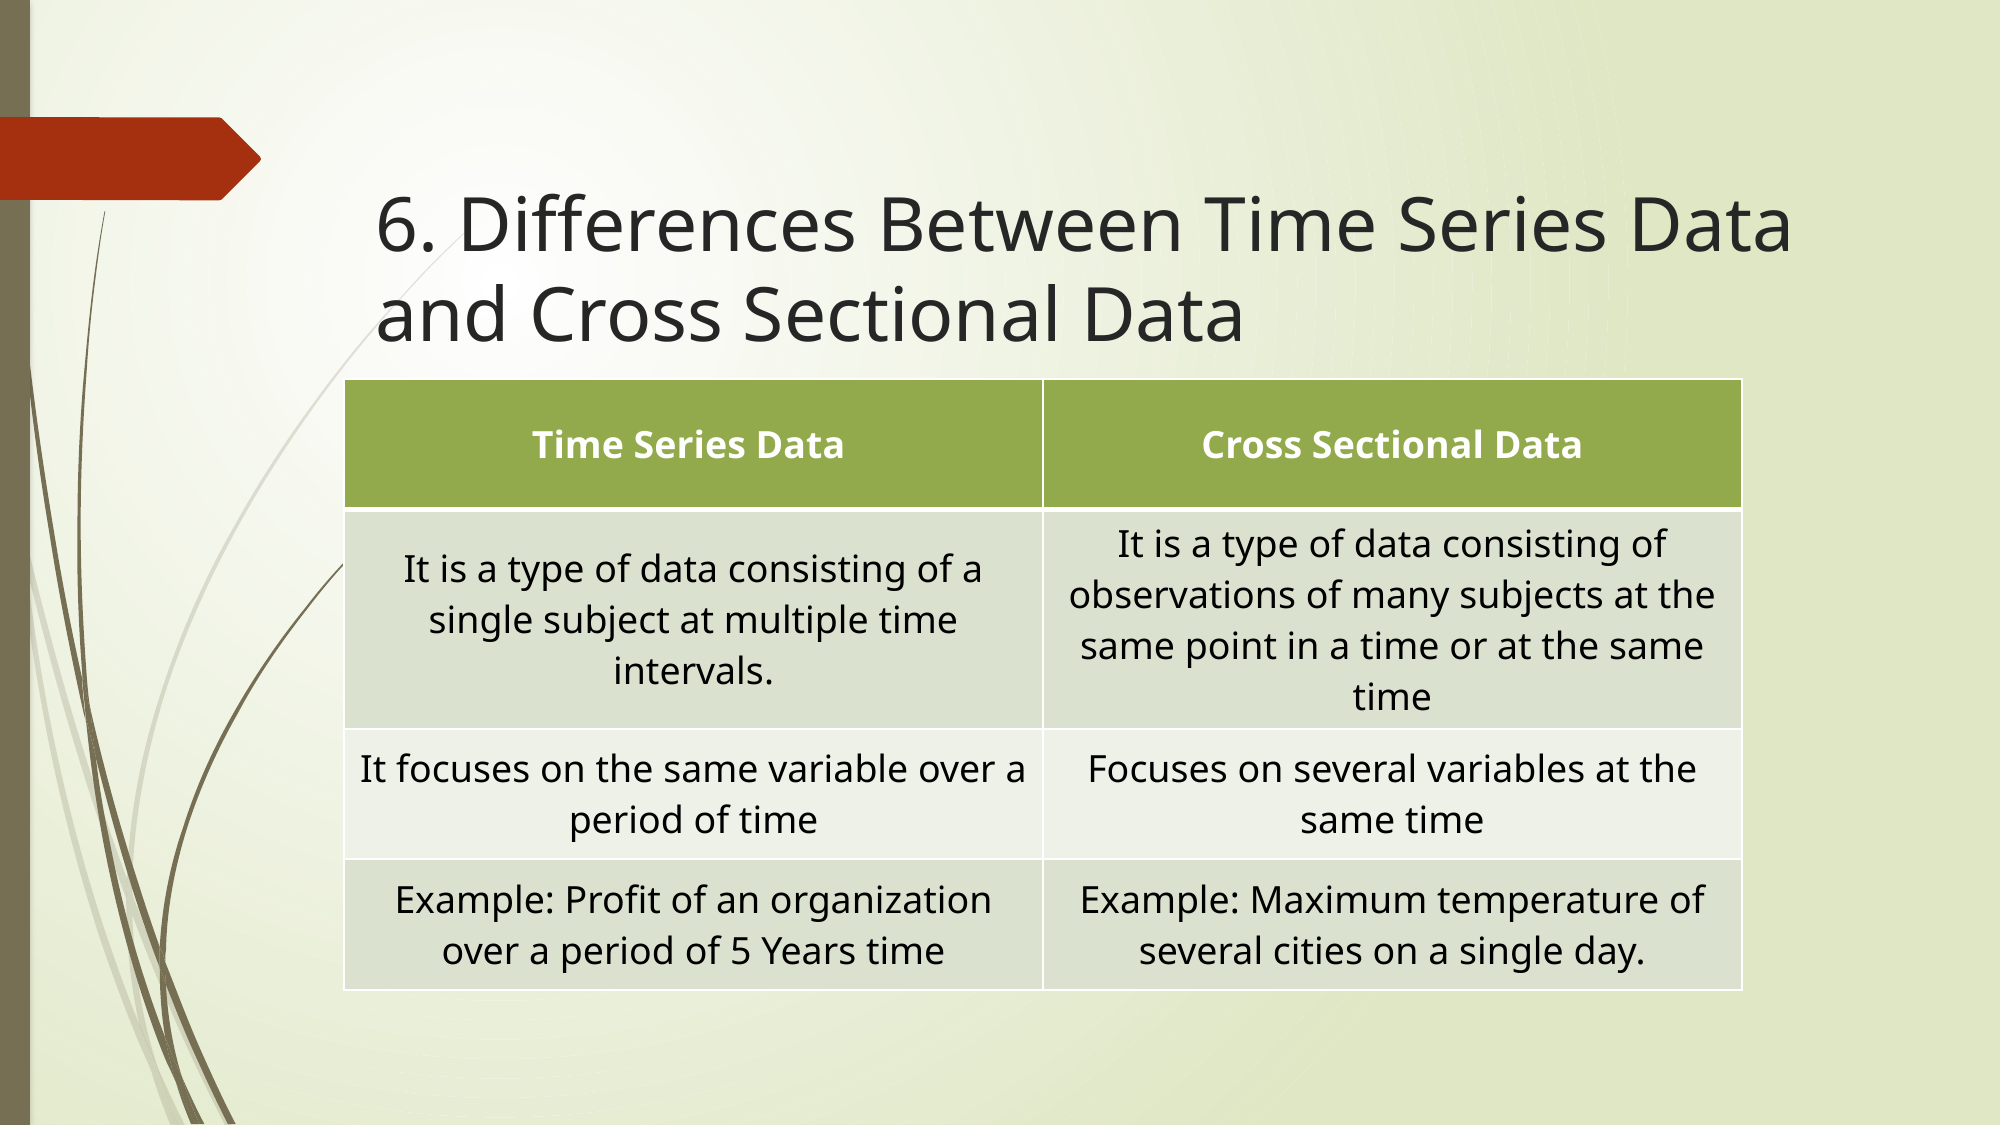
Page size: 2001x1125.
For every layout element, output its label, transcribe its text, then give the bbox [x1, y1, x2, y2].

table_cell It focuses on the same variable over a period of time [345, 730, 1042, 858]
table_cell Focuses on several variables at the same time [1044, 730, 1741, 858]
table_cell It is a type of data consisting of a single subject at multiple time intervals. [345, 512, 1042, 728]
table_cell It is a type of data consisting of observations of many subjects at the same point in a time or at the same time [1044, 512, 1741, 728]
table_header Cross Sectional Data [1044, 380, 1741, 507]
title 6. Differences Between Time Series Data and Cross Sectional Data [360, 168, 1823, 379]
table_cell Example: Profit of an organization over a period of 5 Years time [345, 860, 1042, 989]
table_header Time Series Data [345, 380, 1042, 507]
table_cell Example: Maximum temperature of several cities on a single day. [1044, 860, 1741, 989]
